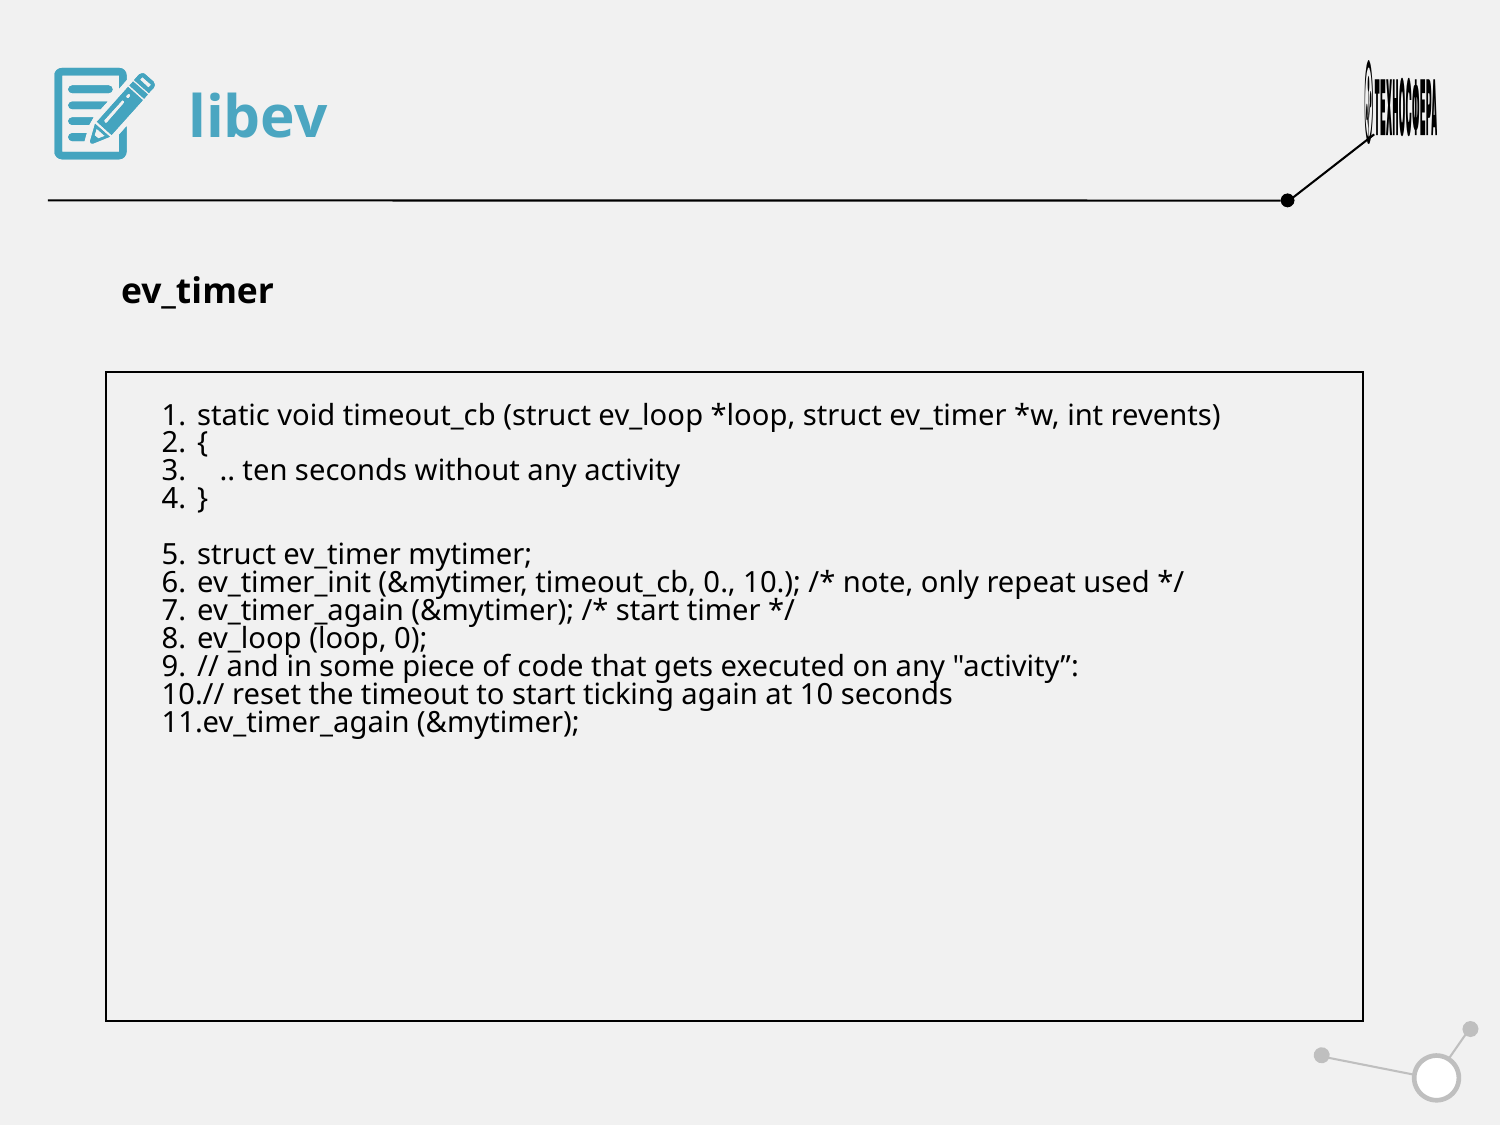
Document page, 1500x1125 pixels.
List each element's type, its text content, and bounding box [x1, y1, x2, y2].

text_box libev [173, 42, 1281, 185]
text_box [1404, 1047, 1468, 1108]
text_box ev_timer [106, 241, 1363, 342]
text_box static void timeout_cb (struct ev_loop *loop, struct ev_timer *w, int revents) { .. ten seconds without any activity } struct ev_timer mytimer; ev_timer_init (&mytimer, timeout_cb, 0., 10.); /* note, only repeat used */ ev_timer_again (&mytimer); /* start timer */ ev_loop (loop, 0); // and in some piece of code that gets executed on any "activity”: // reset the timeout to start ticking again at 10 seconds ev_timer_again (&mytimer); [146, 395, 1338, 1000]
picture [1363, 23, 1442, 185]
